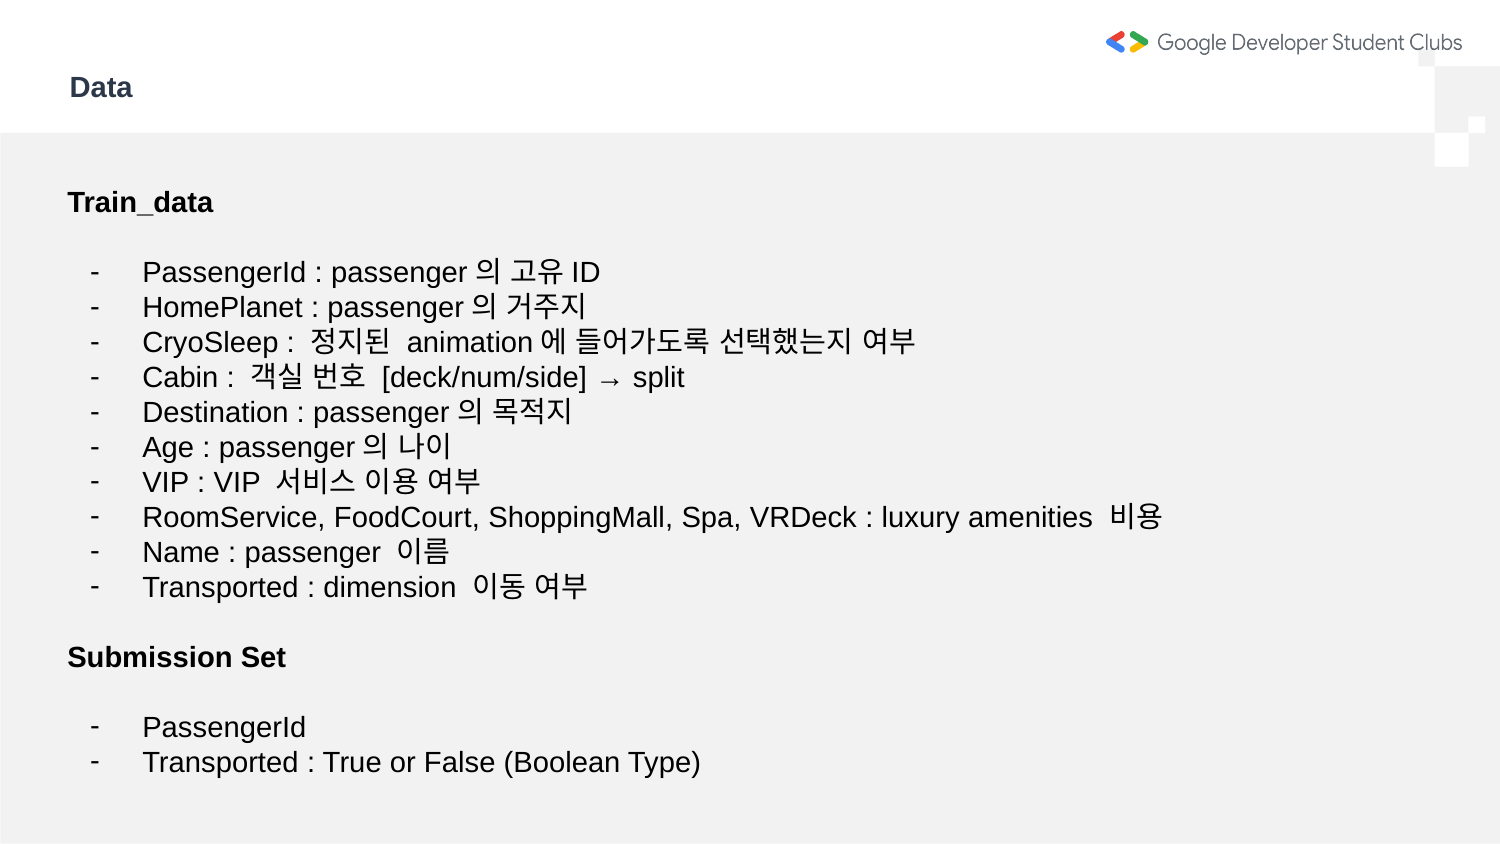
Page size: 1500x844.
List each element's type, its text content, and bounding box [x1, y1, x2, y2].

text_box Train_data PassengerId : passenger의 고유ID HomePlanet : passenger의 거주지 CryoSleep : 정지된 animation에 들어가도록 선택했는지 여부 Cabin : 객실 번호 [deck/num/side] → split Destination : passenger의 목적지 Age : passenger의 나이 VIP : VIP 서비스 이용 여부 RoomService, FoodCourt, ShoppingMall, Spa, VRDeck : luxury amenities 비용 Name : passenger 이름 Transported : dimension 이동 여부 Submission Set PassengerId Transported : True or False (Boolean Type) [52, 168, 1462, 791]
text_box Data [69, 57, 840, 103]
picture [0, 0, 1500, 844]
